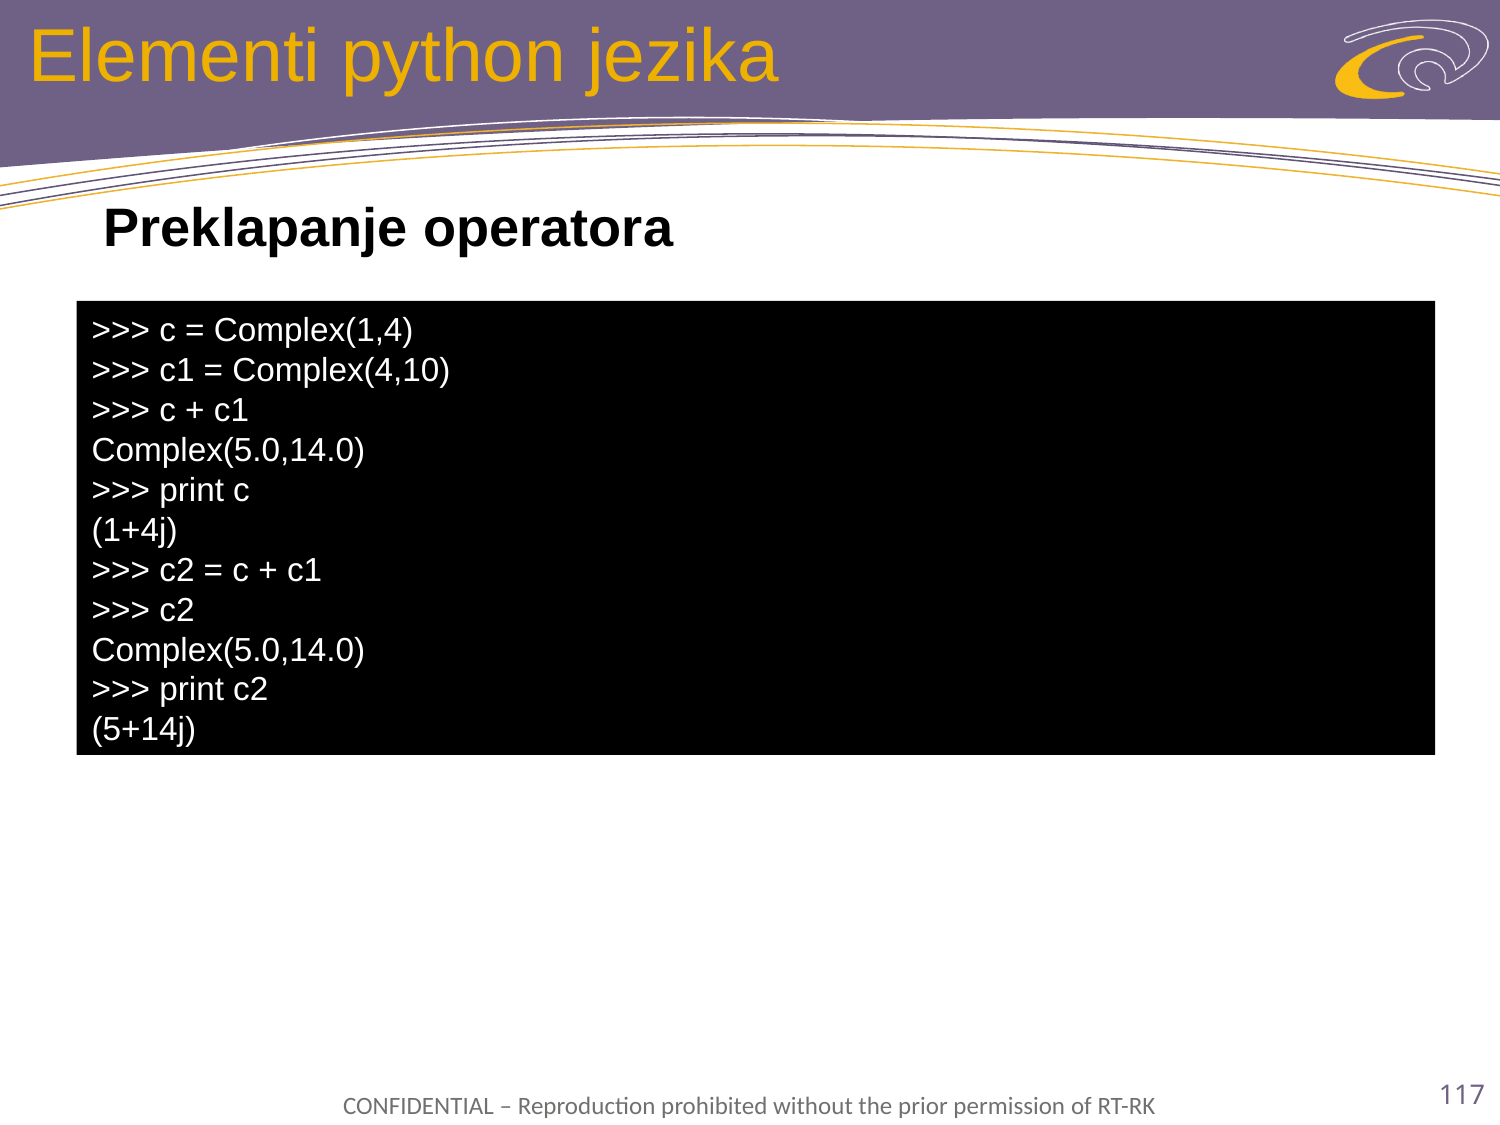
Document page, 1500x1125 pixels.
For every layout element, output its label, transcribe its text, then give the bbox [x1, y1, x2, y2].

picture [1322, 0, 1500, 102]
list Preklapanje operatora [88, 184, 1412, 300]
title Elementi python jezika [13, 0, 1313, 119]
text_box >>> c = Complex(1,4) >>> c1 = Complex(4,10) >>> c + c1 Complex(5.0,14.0) >>> print c (1+4j) >>> c2 = c + c1 >>> c2 Complex(5.0,14.0) >>> print c2 (5+14j) [76, 300, 1436, 755]
list Preklapanje operatora [88, 755, 1412, 1118]
